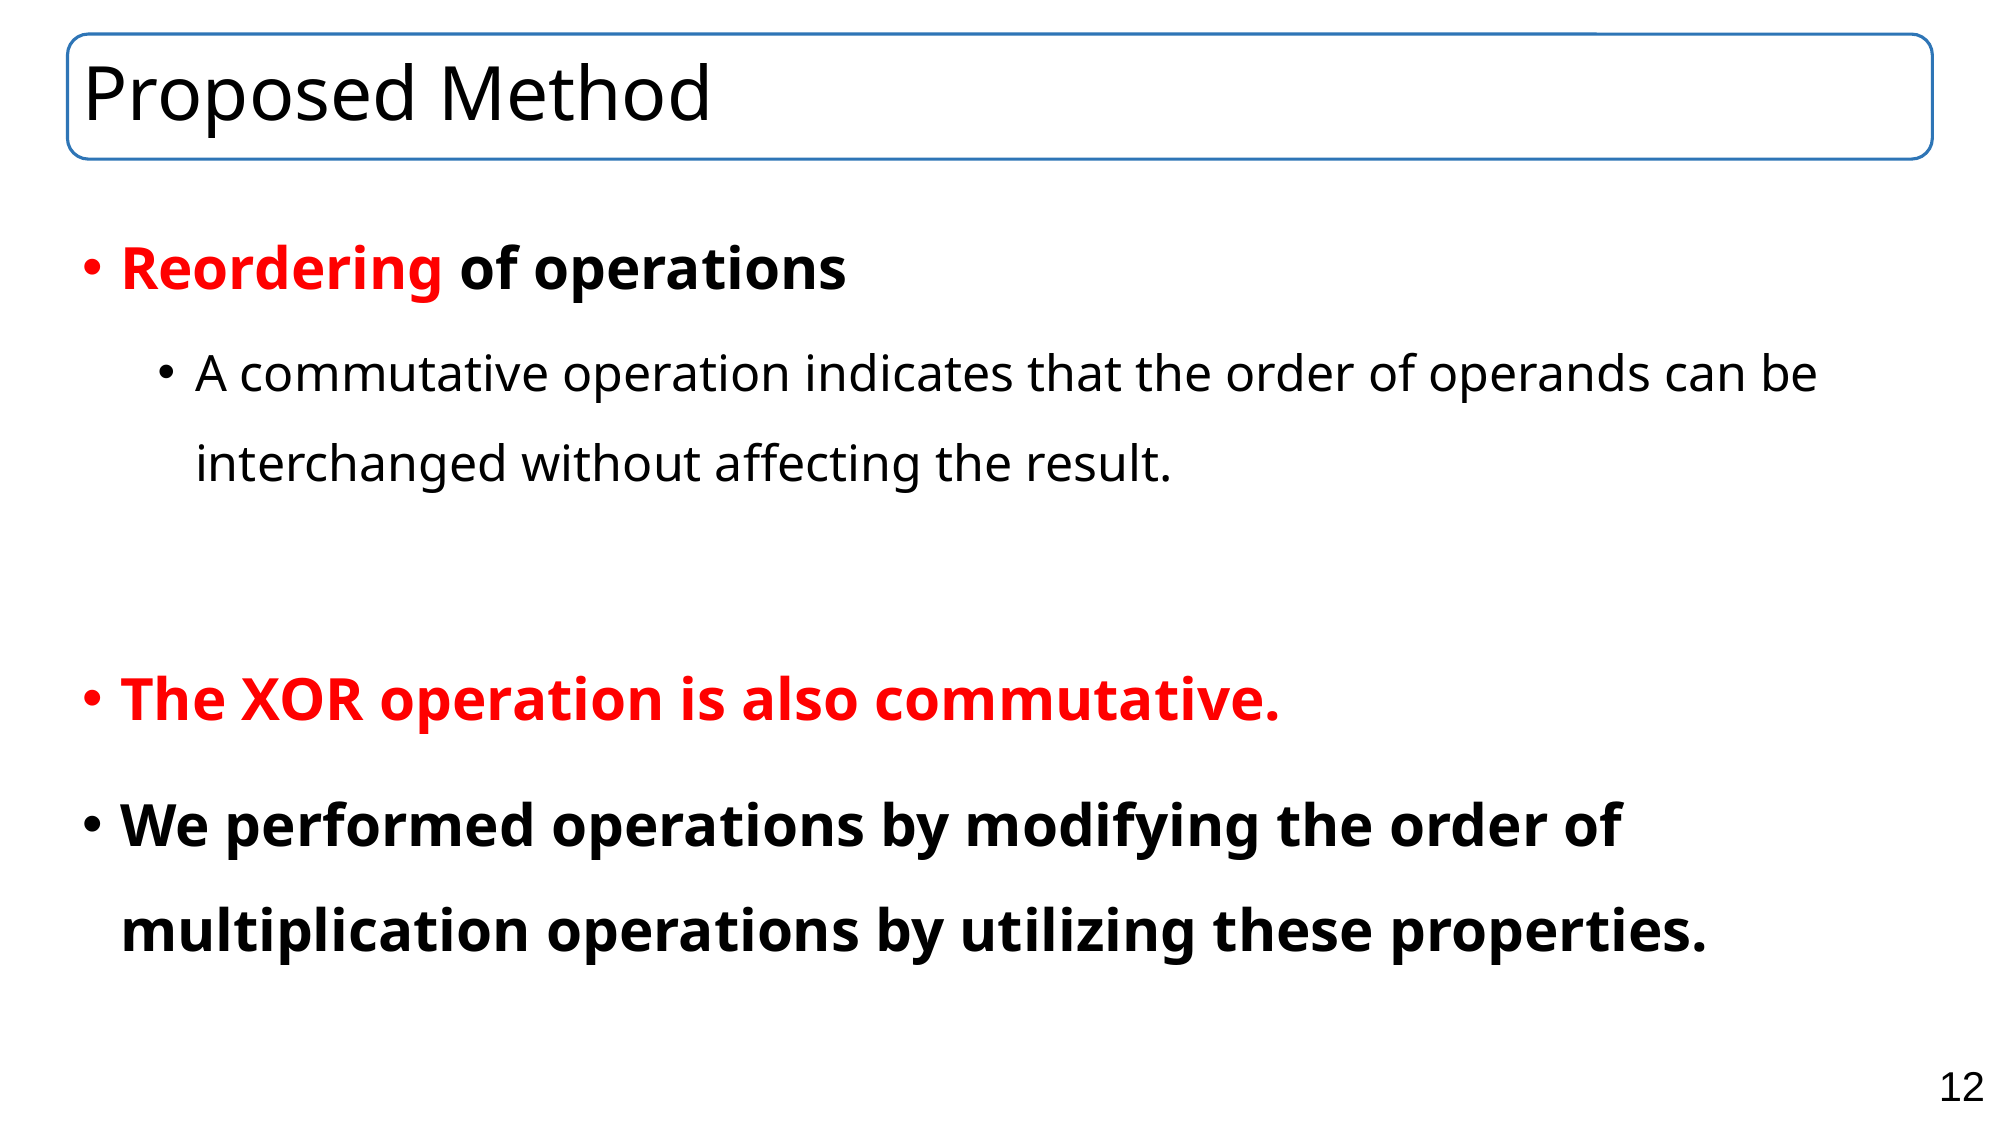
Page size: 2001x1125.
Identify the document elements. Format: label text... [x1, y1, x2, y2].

title Proposed Method [67, 34, 1933, 160]
